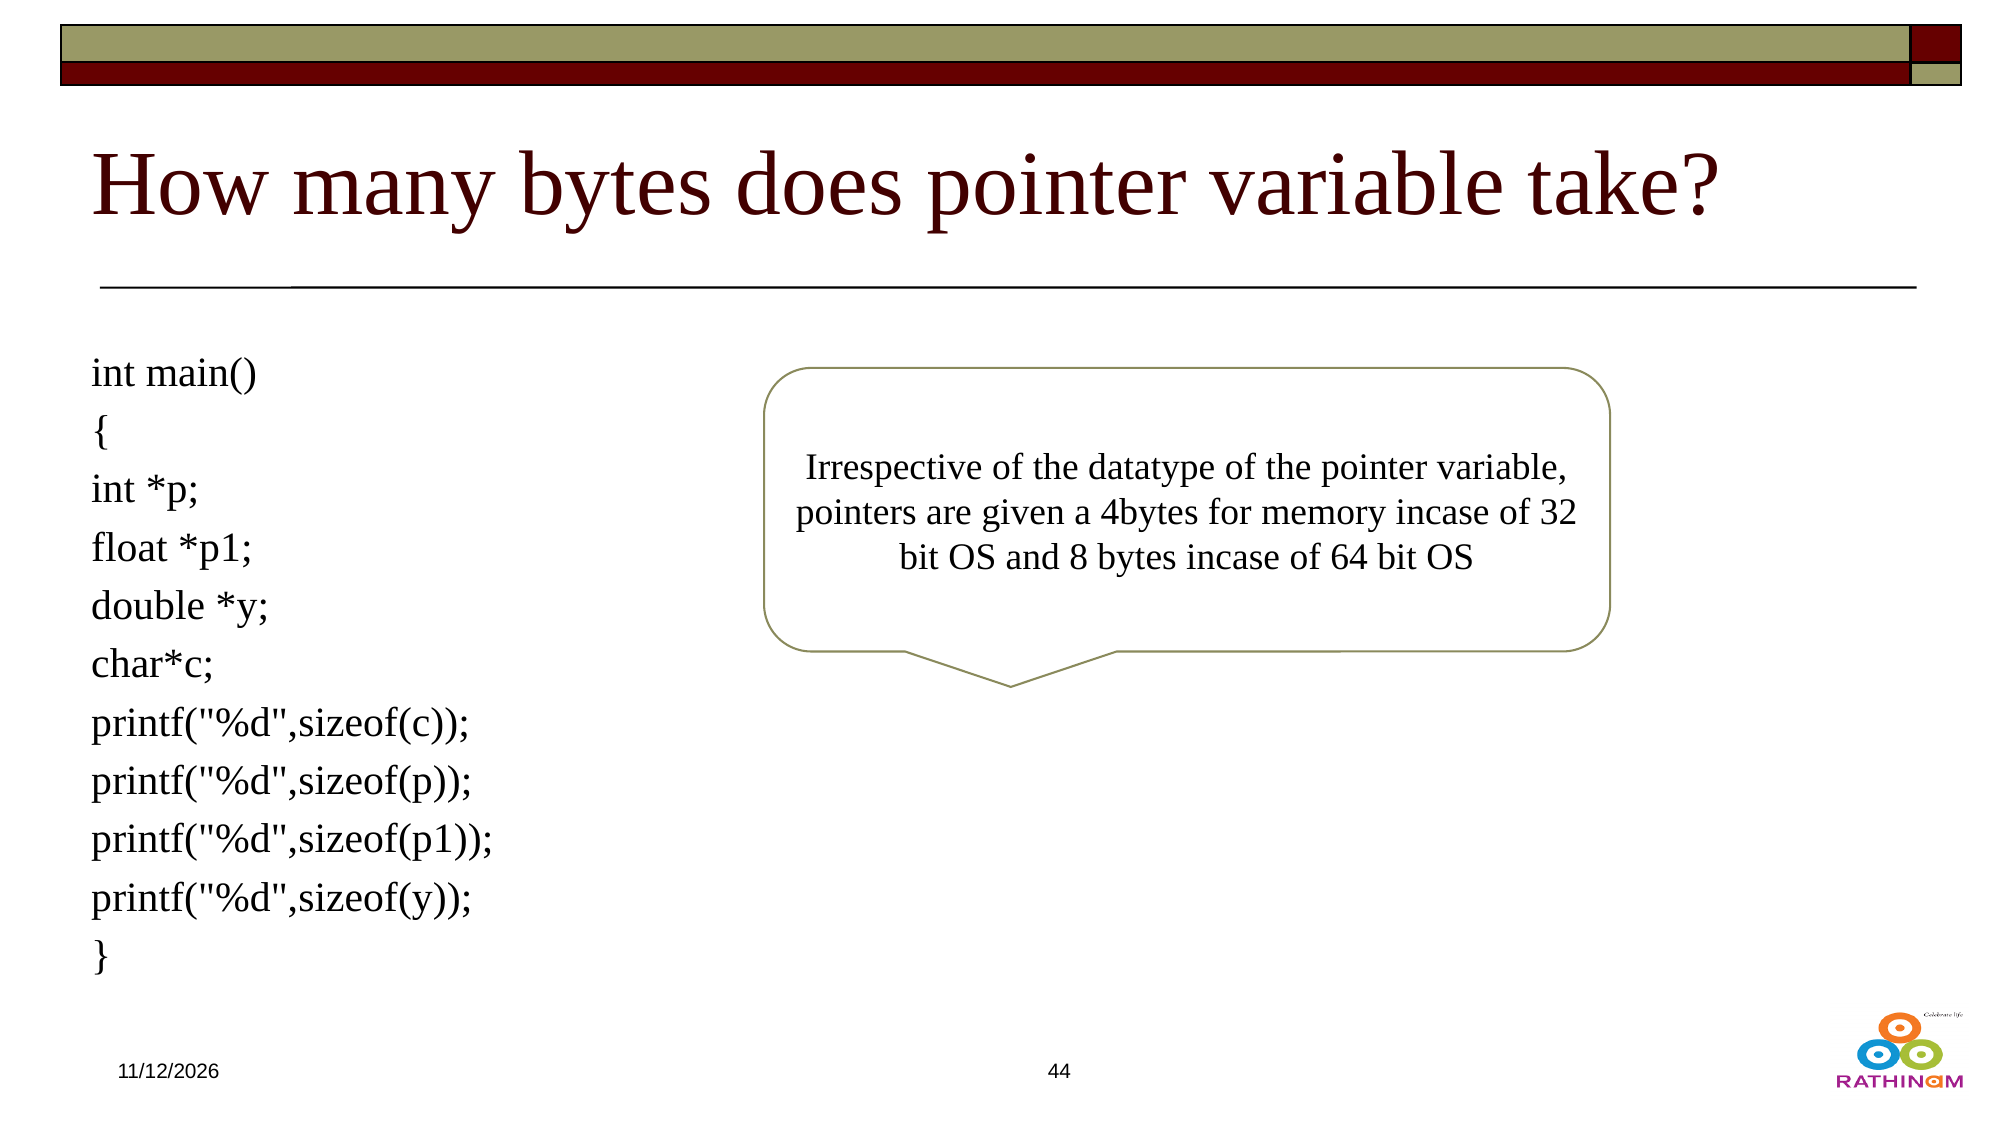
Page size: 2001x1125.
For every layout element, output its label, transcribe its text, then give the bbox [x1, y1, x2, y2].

title How many bytes does pointer variable take? [76, 52, 1877, 241]
slide_number 44 [669, 1050, 1086, 1125]
picture [1830, 1000, 1969, 1100]
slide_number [102, 1050, 470, 1125]
list int main() { int *p; float *p1; double *y; char*c; printf("%d",sizeof(c)); printf("%d",sizeof(p)); printf("%d",sizeof(p1)); printf("%d",sizeof(y)); } [76, 337, 1877, 1023]
text_box Irrespective of the datatype of the pointer variable, pointers are given a 4bytes for memory incase of 32 bit OS and 8 bytes incase of 64 bit OS [763, 366, 1612, 689]
